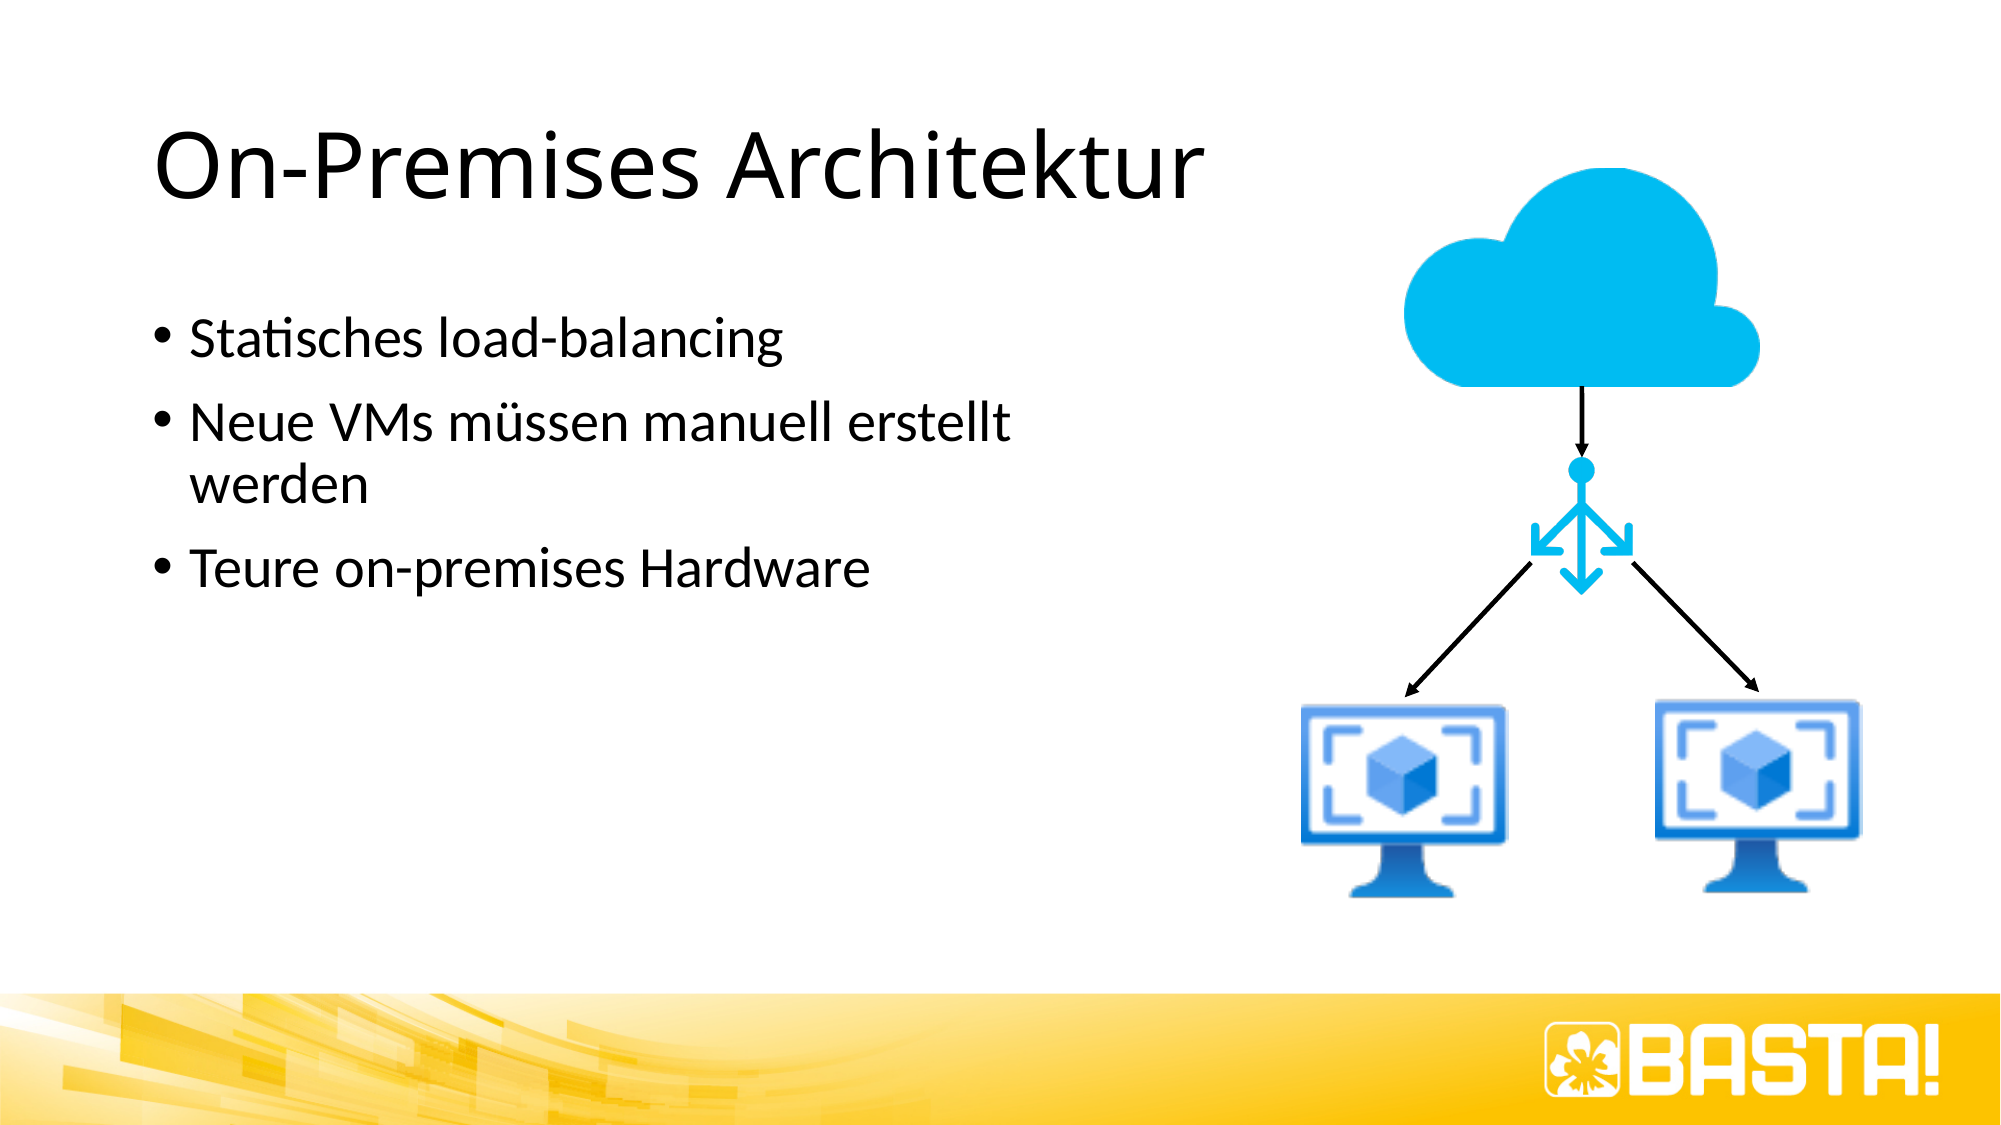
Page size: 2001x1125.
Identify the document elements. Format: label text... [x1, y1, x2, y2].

picture [0, 0, 2001, 1125]
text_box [1404, 562, 1532, 698]
title On-Premises Architektur [137, 59, 1863, 278]
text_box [1632, 562, 1760, 693]
list Statisches load-balancing Neue VMs müssen manuell erstellt werden Teure on-premises Hardware [137, 299, 1077, 1014]
